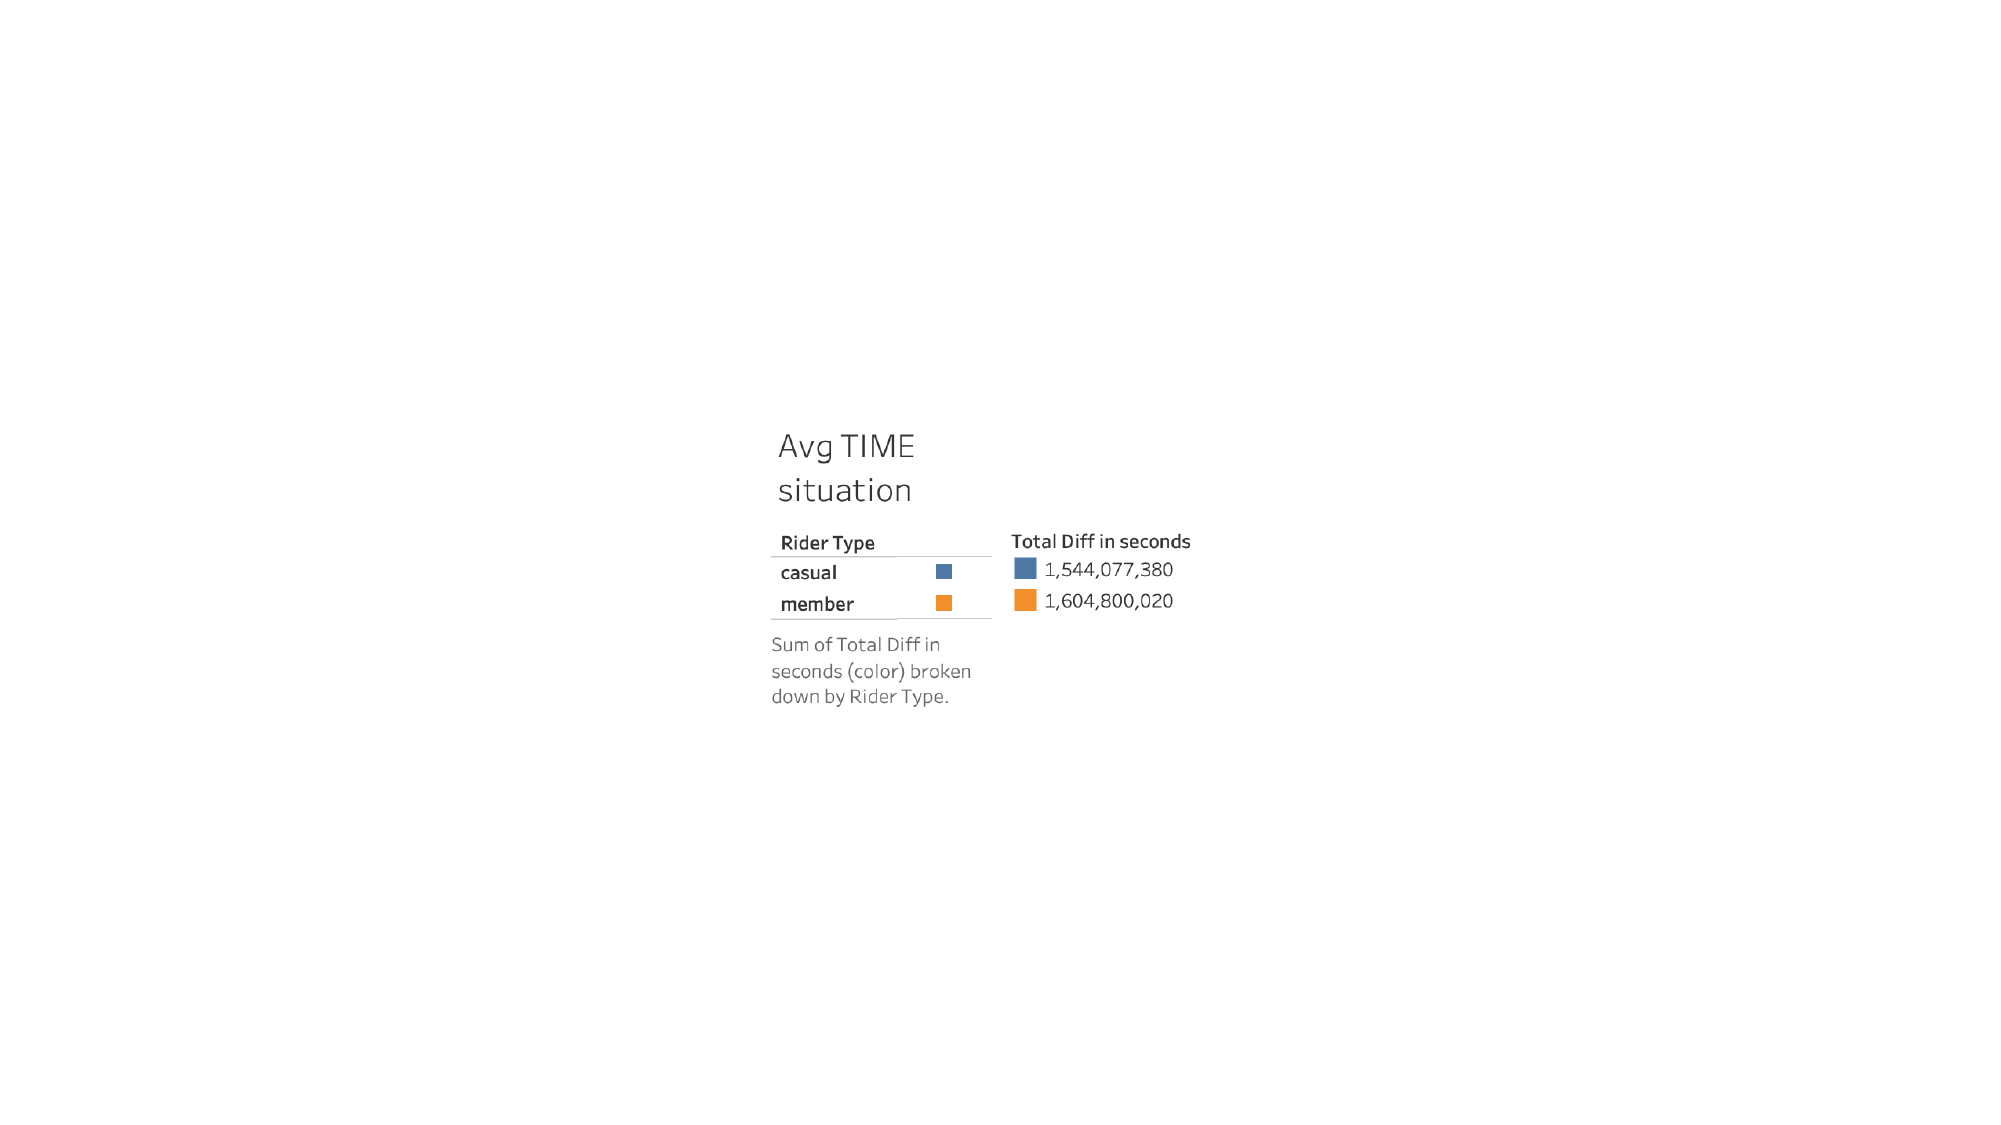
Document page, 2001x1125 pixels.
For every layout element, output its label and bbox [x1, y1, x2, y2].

picture [771, 413, 1229, 712]
